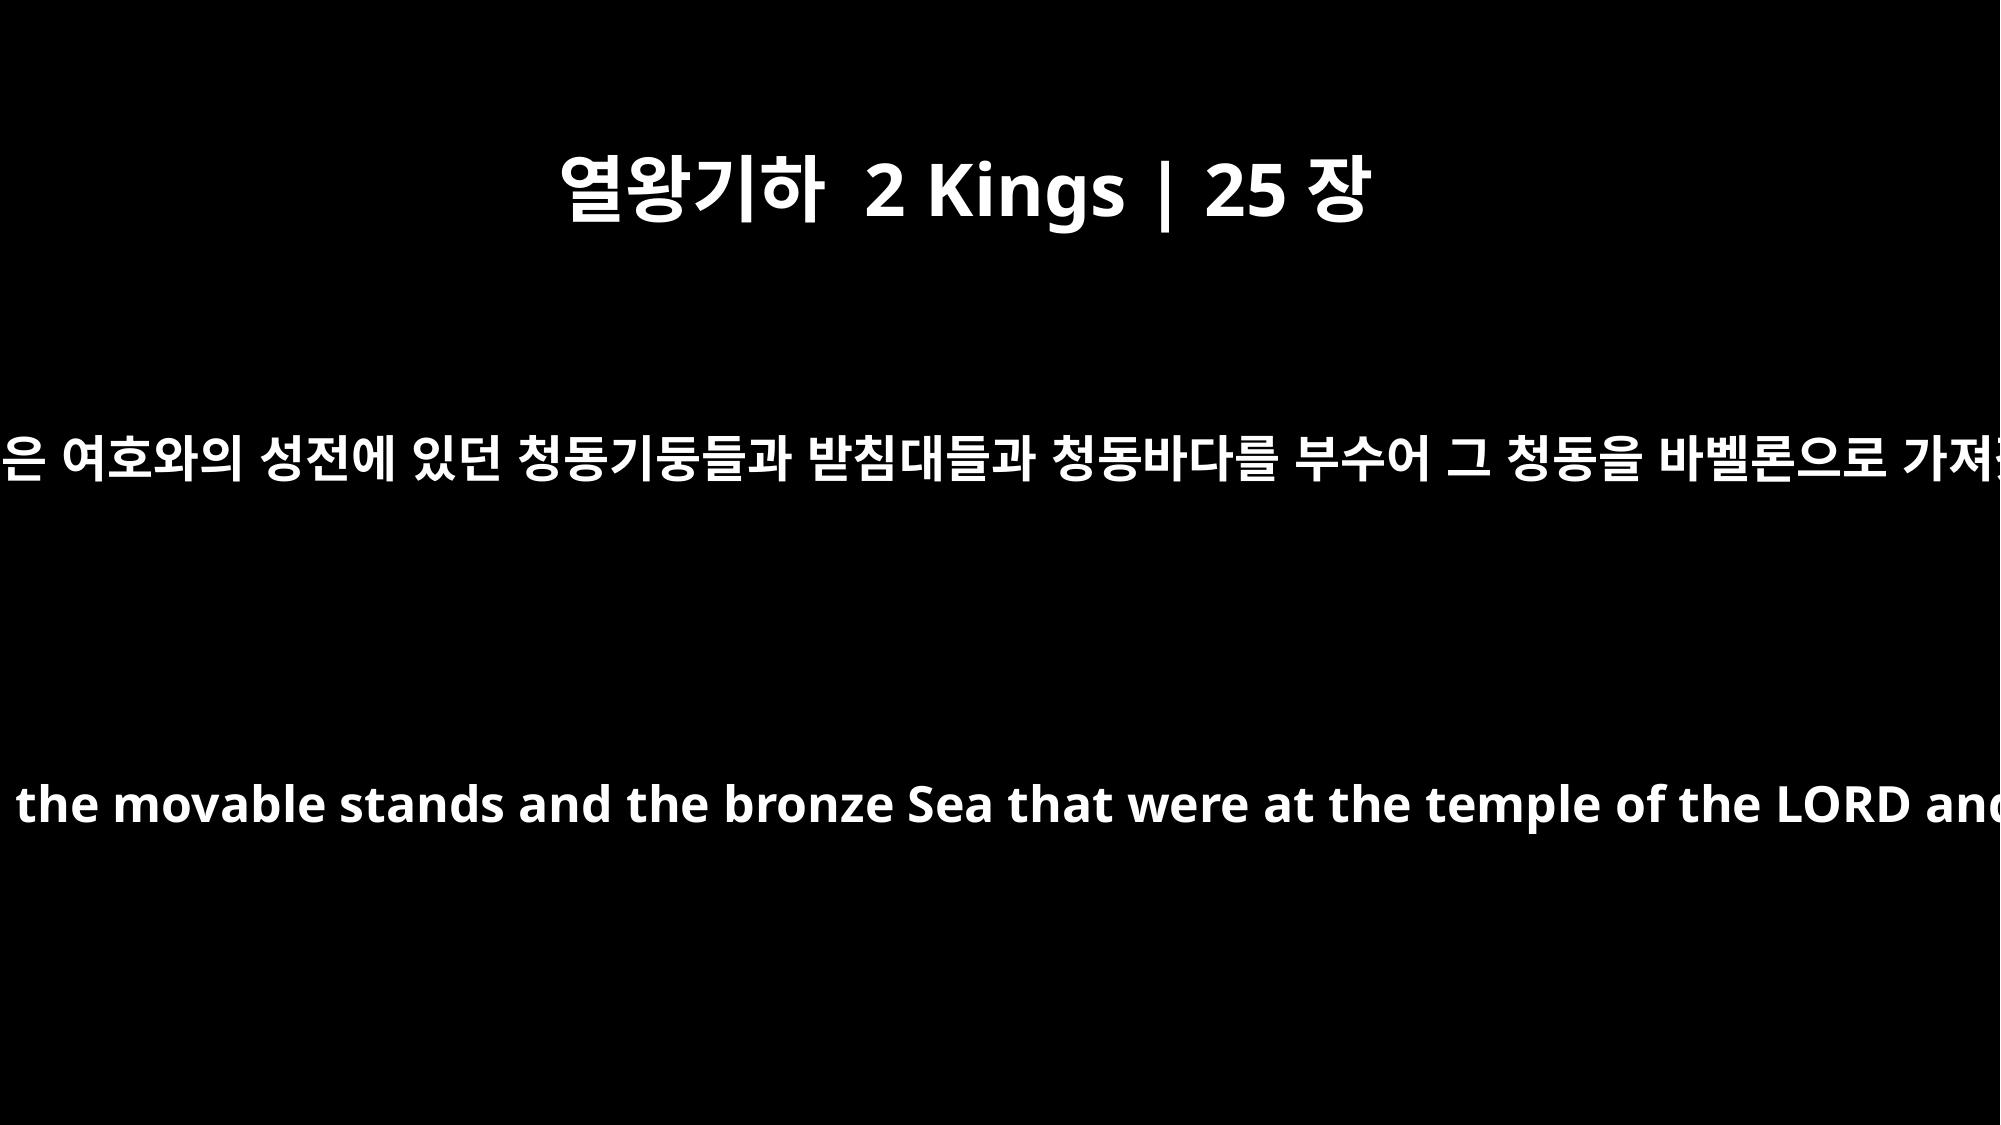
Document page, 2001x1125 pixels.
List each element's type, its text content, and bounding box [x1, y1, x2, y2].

text_box 13 바벨론 사람들은 여호와의 성전에 있던 청동기둥들과 받침대들과 청동바다를 부수어 그 청동을 바벨론으로 가져갔습니다. [0, 359, 2000, 495]
text_box 열왕기하 2 Kings | 25장 [543, 136, 1389, 239]
text_box The Babylonians broke up the bronze pillars, the movable stands and the bronze Sea that were at the temple of the LORD and they carried the bronze to Babylon. [0, 764, 2000, 840]
